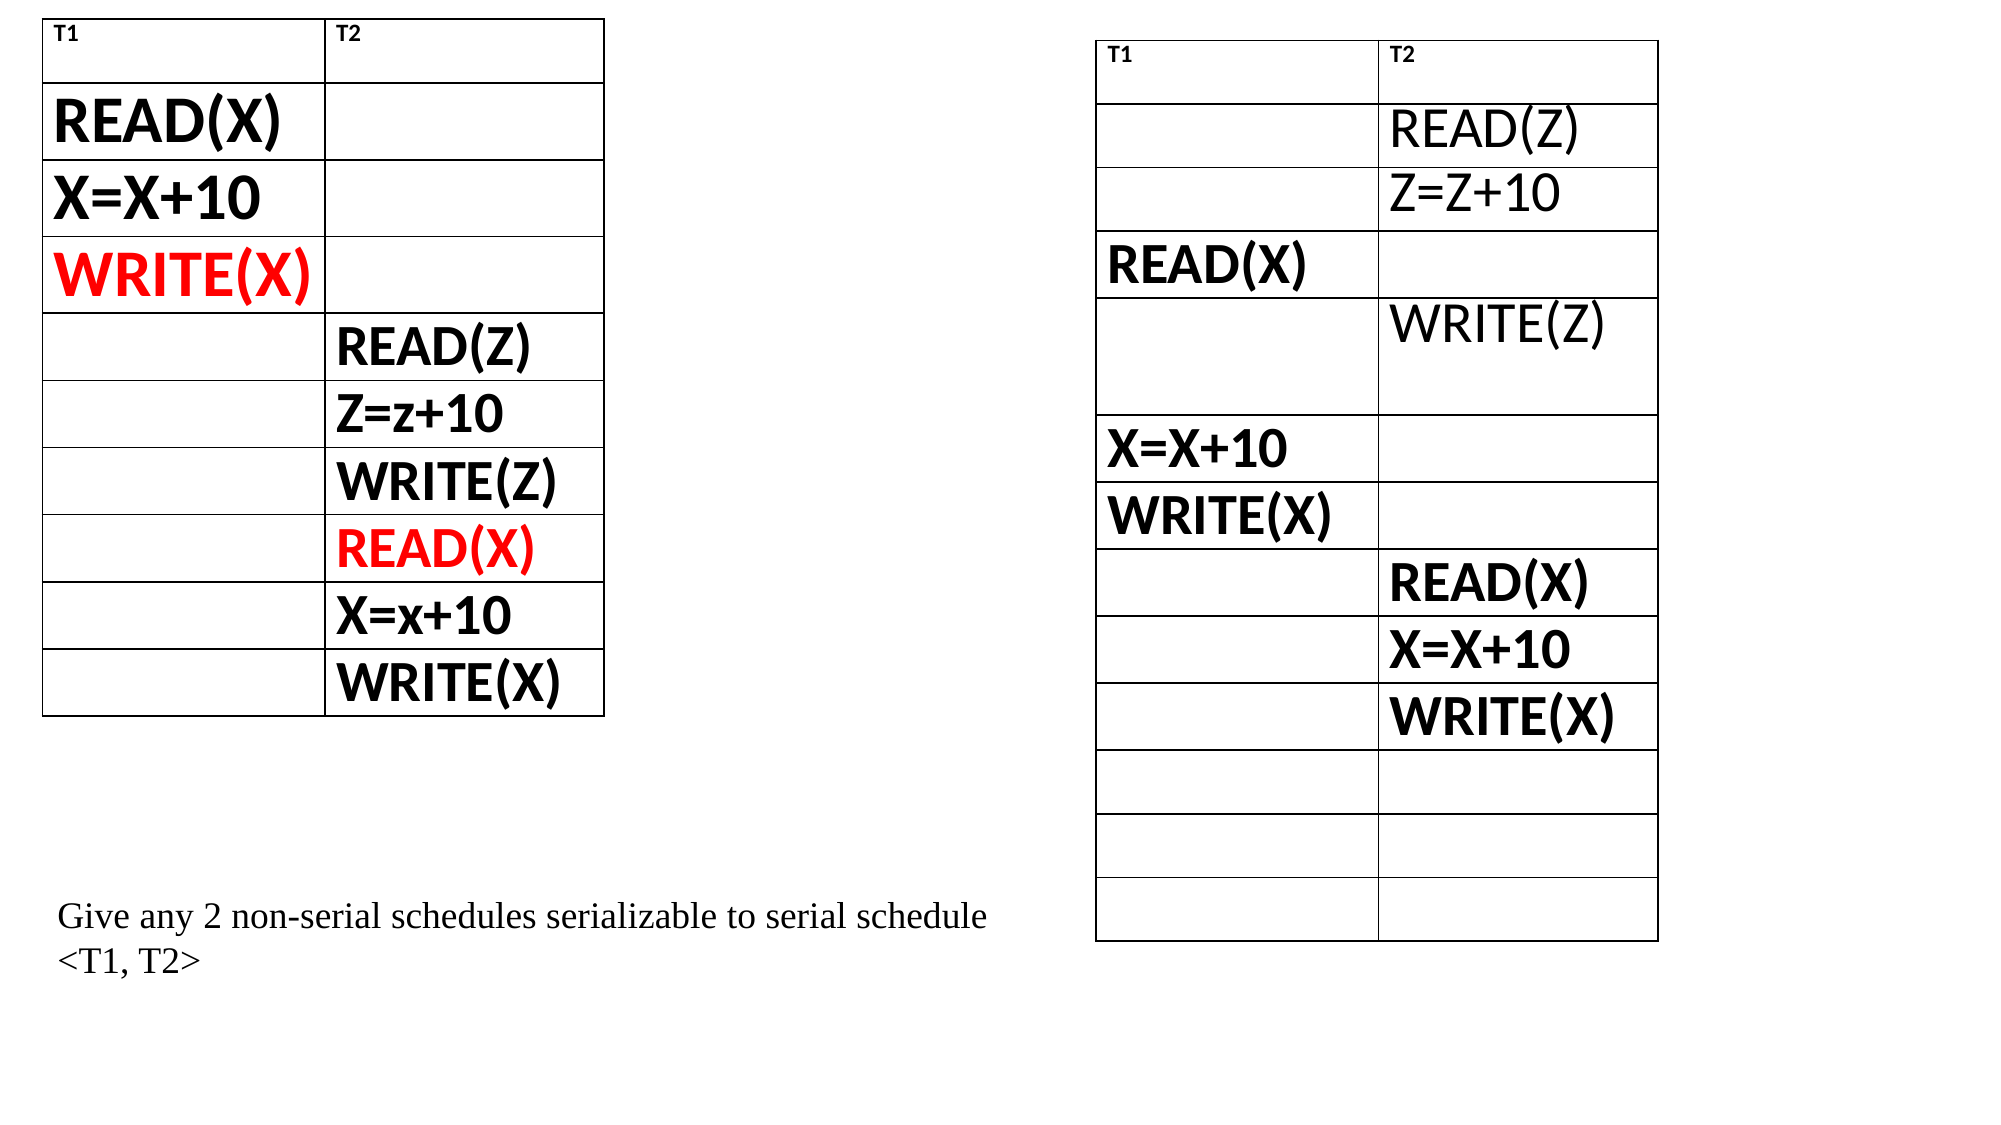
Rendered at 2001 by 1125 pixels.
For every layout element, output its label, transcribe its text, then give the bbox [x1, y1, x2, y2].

table_cell WRITE(X) [1097, 483, 1378, 548]
table_cell [326, 237, 603, 312]
table_cell READ(X) [43, 84, 324, 159]
table_cell [1097, 751, 1378, 813]
table_cell [1097, 878, 1378, 940]
text_box Give any 2 non-serial schedules serializable to serial schedule <T1, T2> [42, 883, 1043, 1034]
table_cell [1097, 550, 1378, 615]
table_cell [1097, 105, 1378, 167]
table_cell X=X+10 [1097, 416, 1378, 481]
table_cell [43, 515, 324, 581]
table_cell WRITE(X) [43, 237, 324, 312]
table_cell X=x+10 [326, 583, 603, 648]
table_cell [1097, 299, 1378, 414]
table_cell [1379, 416, 1657, 481]
table_cell READ(X) [1097, 232, 1378, 297]
table_cell READ(Z) [1379, 105, 1657, 167]
table_cell WRITE(Z) [1379, 299, 1657, 414]
table_cell [1097, 617, 1378, 682]
table_cell [1379, 232, 1657, 297]
table_cell READ(X) [326, 515, 603, 581]
table_cell [43, 583, 324, 648]
table_cell [43, 448, 324, 514]
table_cell [1379, 878, 1657, 940]
table_cell [326, 84, 603, 159]
table_cell [1097, 168, 1378, 230]
table_header T2 [326, 20, 603, 82]
table_cell READ(Z) [326, 314, 603, 380]
table_cell Z=Z+10 [1379, 168, 1657, 230]
table_cell WRITE(X) [1379, 684, 1657, 749]
table_cell [43, 314, 324, 380]
table_header T1 [1097, 41, 1378, 103]
table_cell X=X+10 [1379, 617, 1657, 682]
table_cell [1379, 751, 1657, 813]
table_cell WRITE(X) [326, 650, 603, 715]
table_cell [1097, 815, 1378, 877]
table_cell [1379, 815, 1657, 877]
table_header T1 [43, 20, 324, 82]
table_cell [1097, 684, 1378, 749]
table_cell READ(X) [1379, 550, 1657, 615]
table_cell [1379, 483, 1657, 548]
table_cell X=X+10 [43, 161, 324, 236]
table_cell [43, 381, 324, 447]
table_cell [326, 161, 603, 236]
table_cell Z=z+10 [326, 381, 603, 447]
table_header T2 [1379, 41, 1657, 103]
table_cell [43, 650, 324, 715]
table_cell WRITE(Z) [326, 448, 603, 514]
